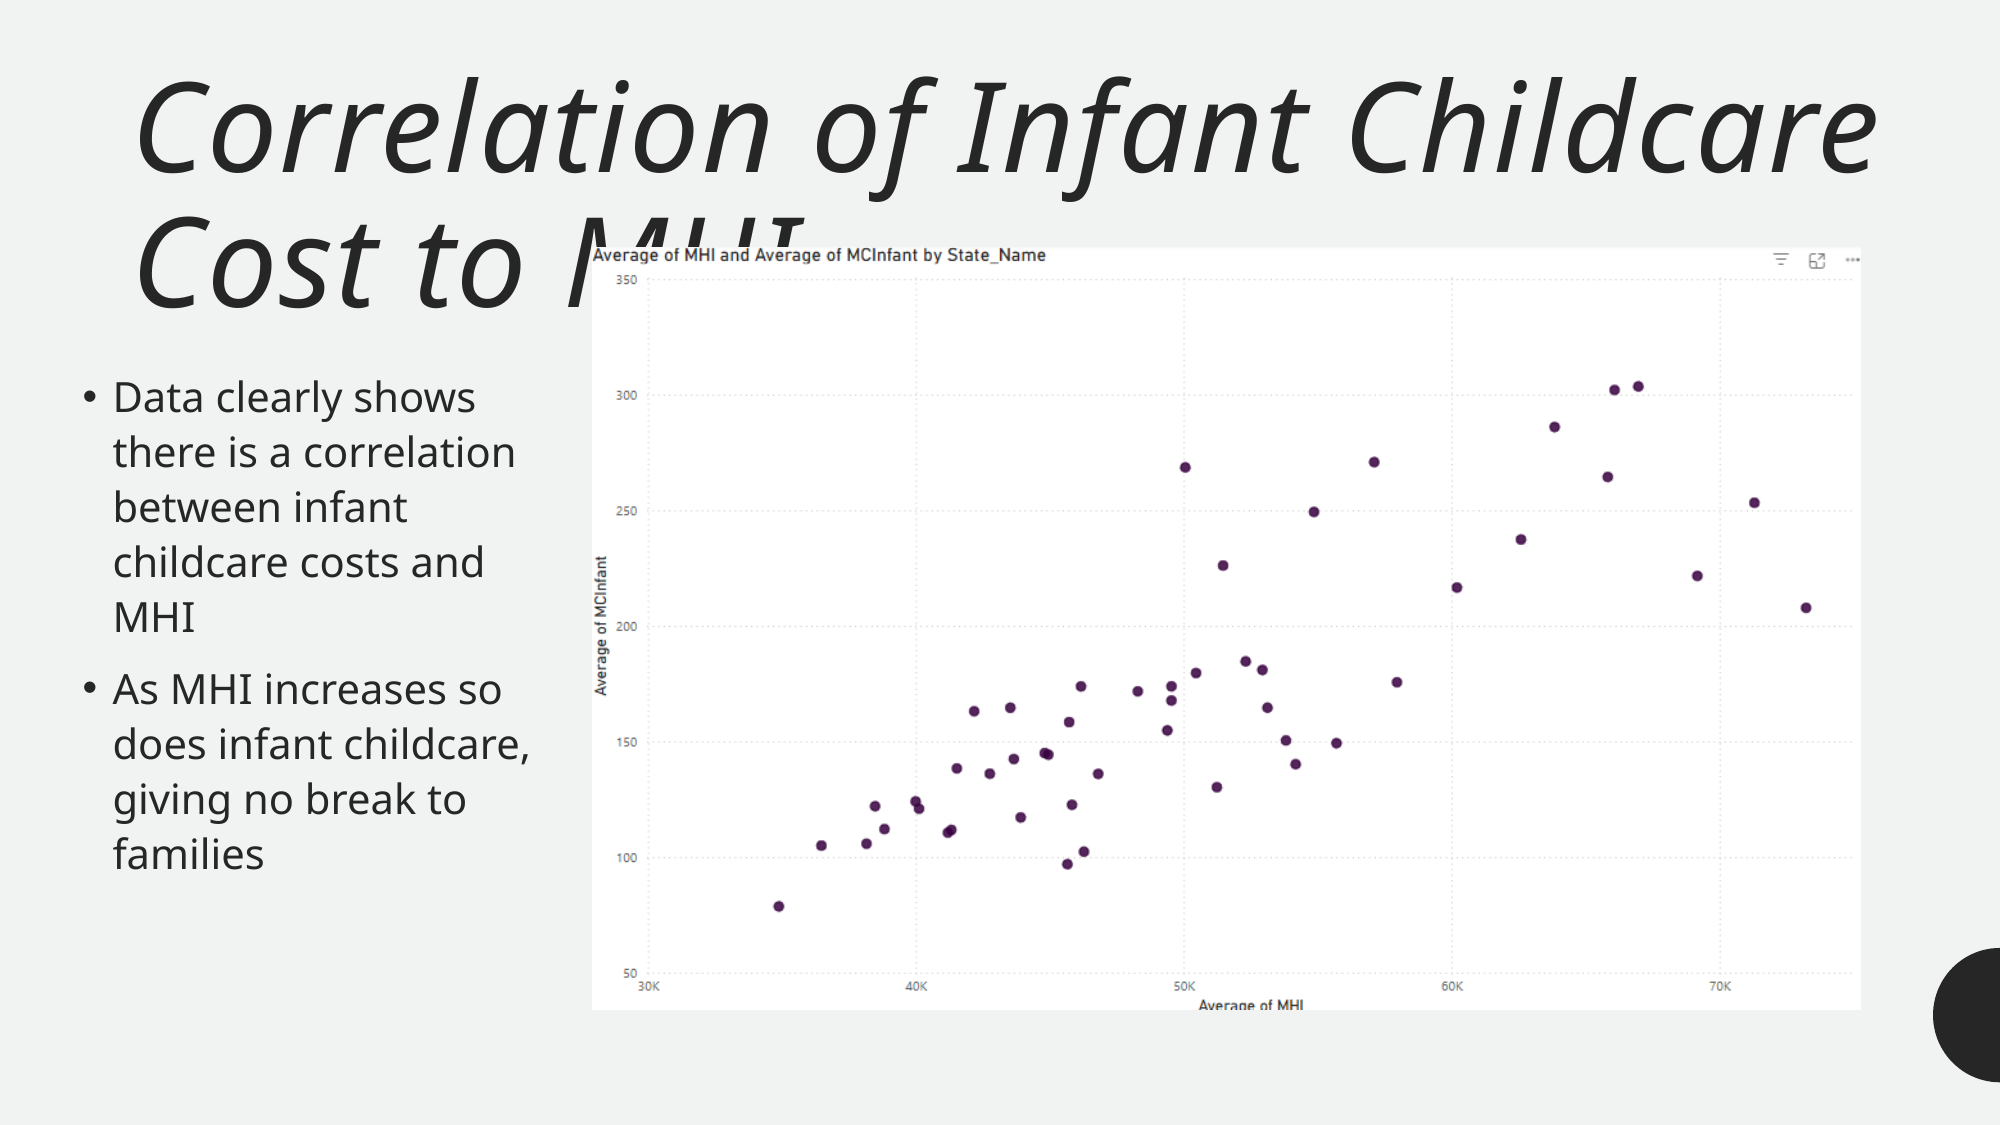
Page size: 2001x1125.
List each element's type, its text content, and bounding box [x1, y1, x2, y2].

picture [592, 247, 1861, 1010]
title Correlation of Infant Childcare Cost to MHI [116, 57, 1916, 838]
list Data clearly shows there is a correlation between infant childcare costs and MHI As MHI increases so does infant childcare, giving no break to families [67, 358, 553, 1068]
